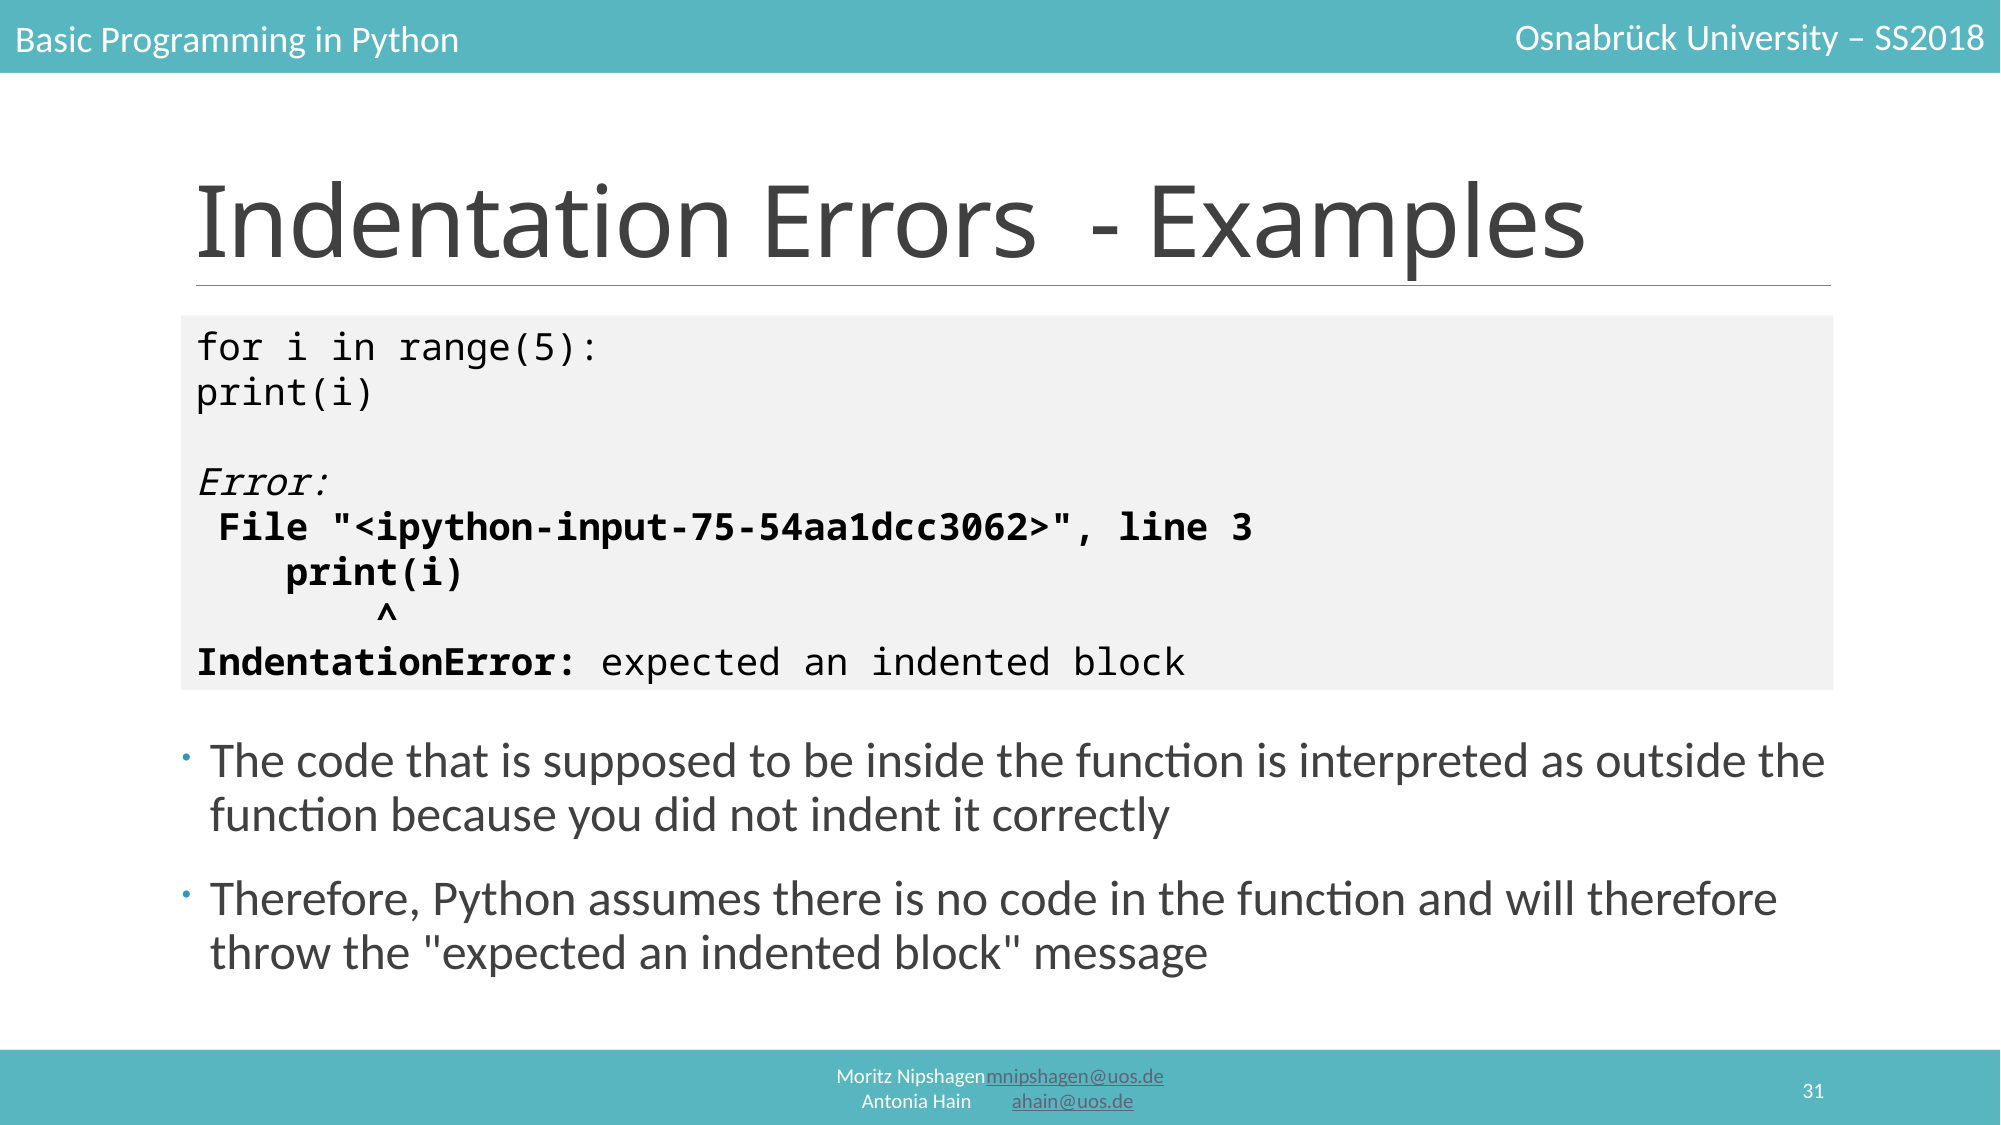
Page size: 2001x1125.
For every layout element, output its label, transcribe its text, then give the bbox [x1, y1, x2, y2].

title Indentation Errors - Examples [180, 162, 1830, 285]
text_box for i in range(5): print(i) Error: File "<ipython-input-75-54aa1dcc3062>", line 3 print(i) ^ IndentationError: expected an indented block [181, 315, 1834, 691]
slide_number 31 [1624, 1059, 1840, 1120]
list The code that is supposed to be inside the function is interpreted as outside the function because you did not indent it correctly Therefore, Python assumes there is no code in the function and will therefore throw the "expected an indented block" message [180, 727, 1830, 1006]
